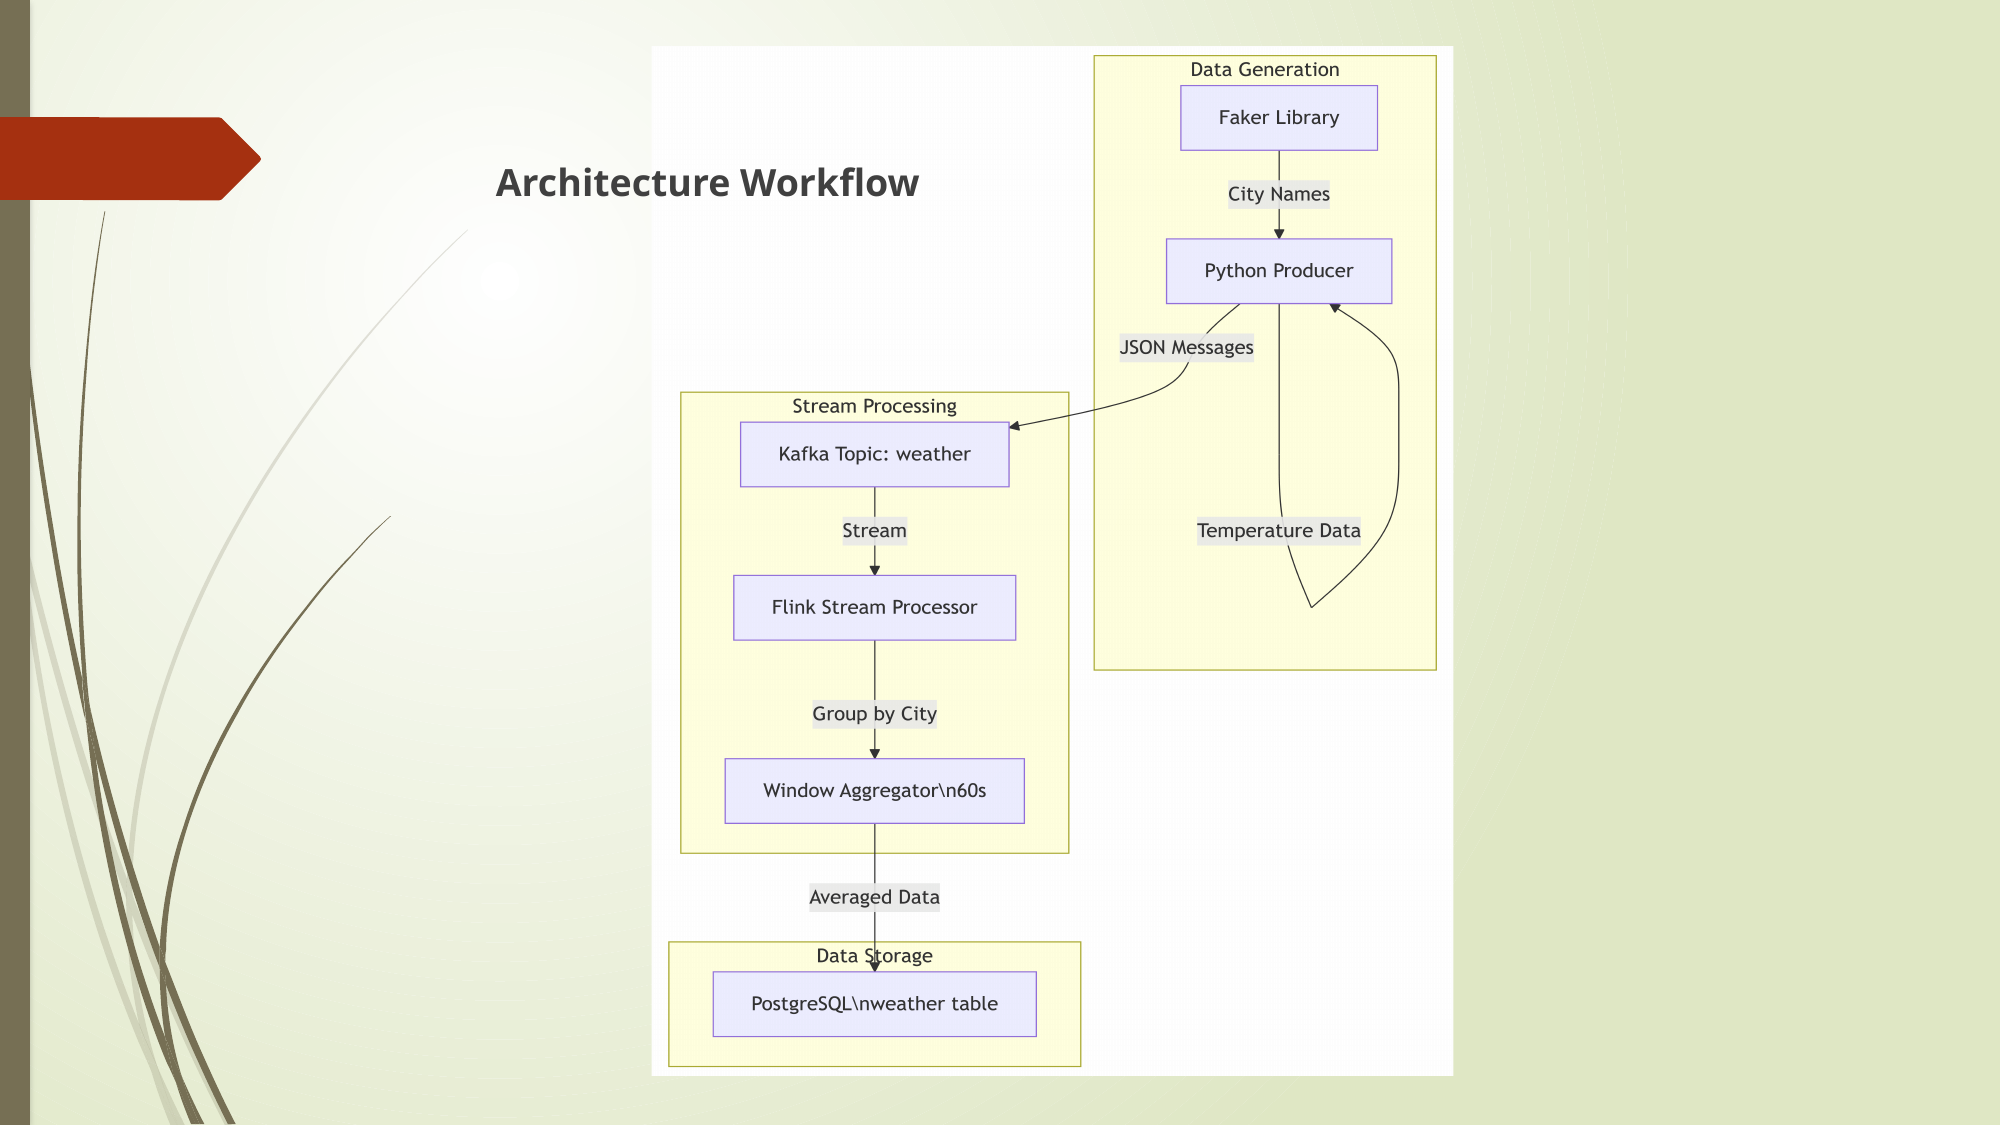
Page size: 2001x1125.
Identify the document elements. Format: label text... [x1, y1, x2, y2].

text_box Architecture Workflow [481, 151, 646, 212]
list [651, 46, 1454, 1077]
